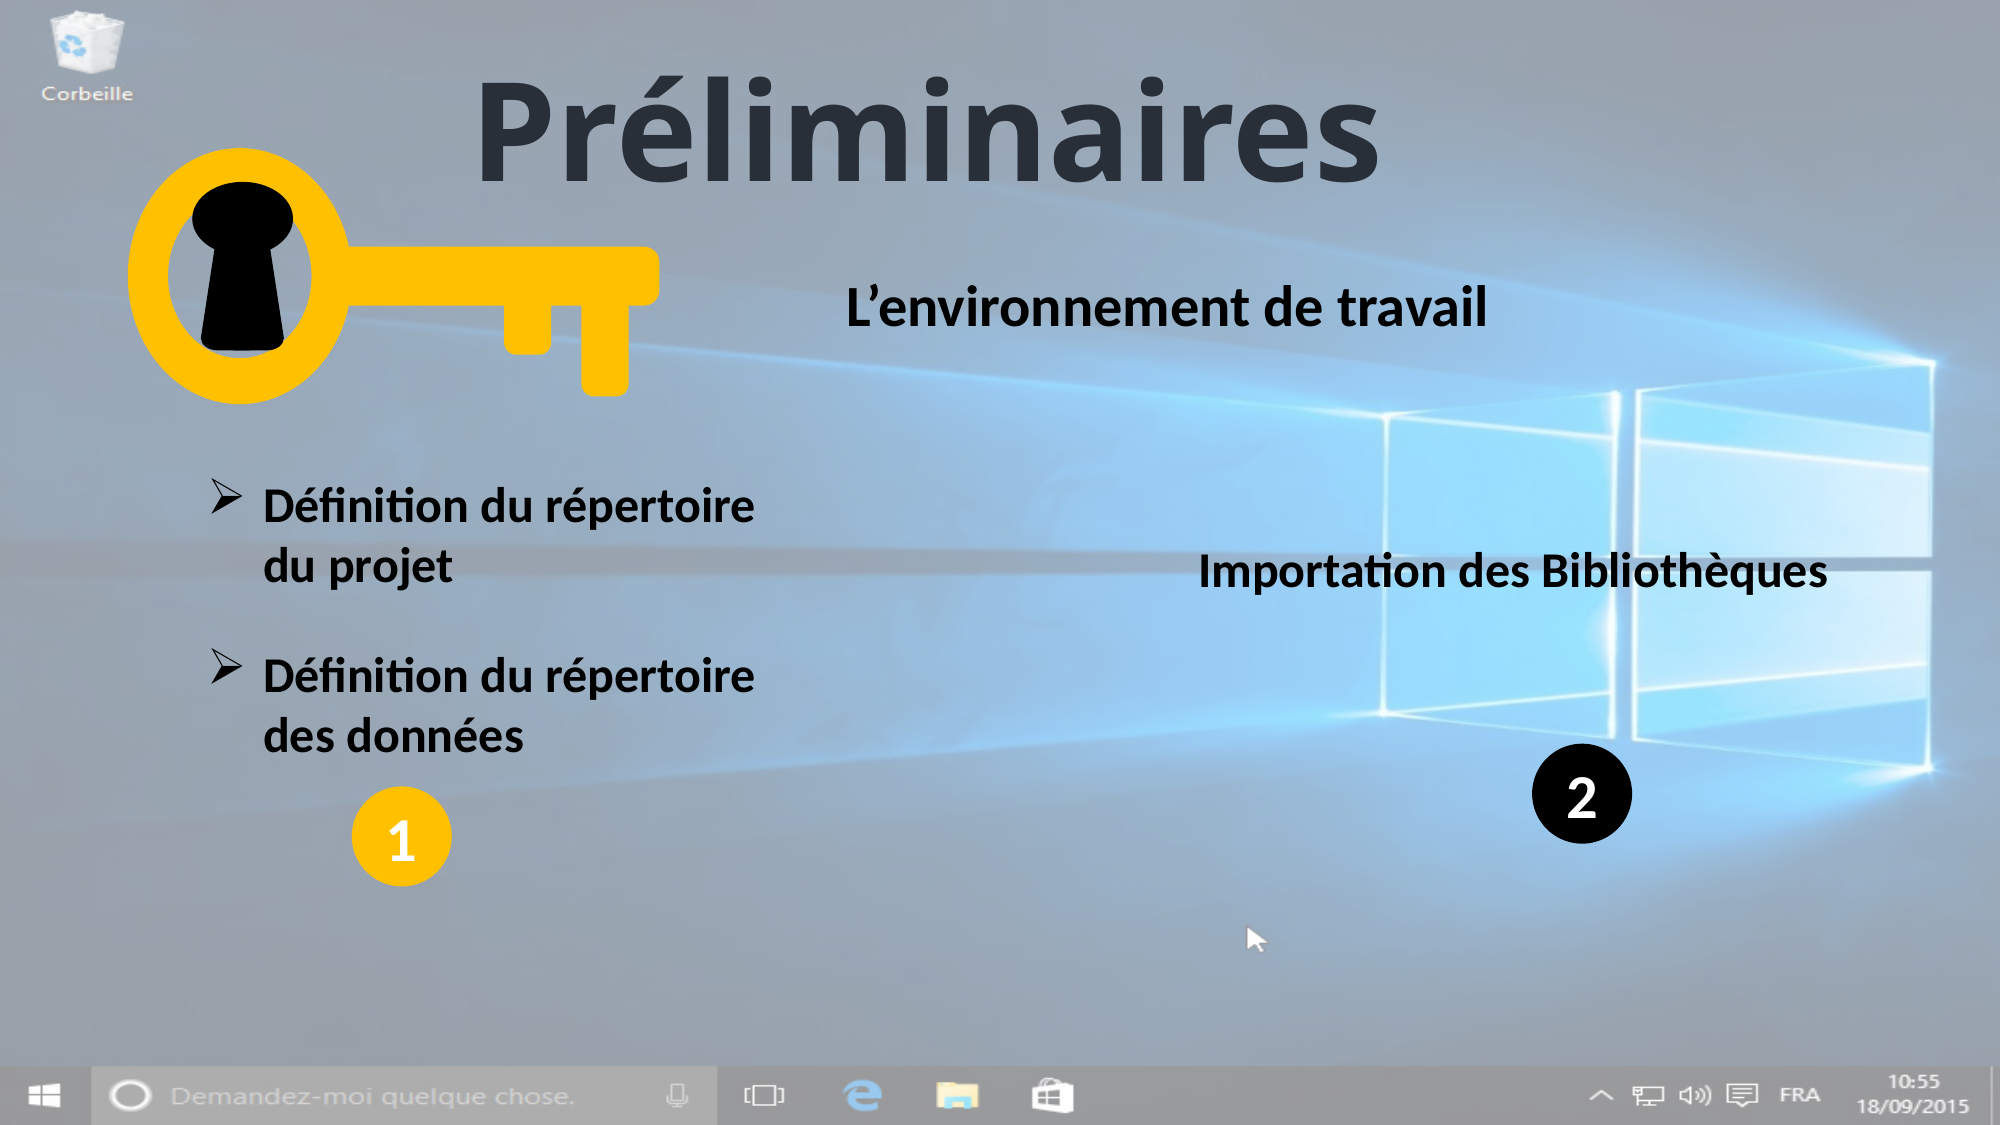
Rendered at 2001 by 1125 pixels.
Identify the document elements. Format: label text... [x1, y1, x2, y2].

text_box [127, 148, 660, 405]
text_box Importation des Bibliothèques [1127, 530, 1889, 711]
text_box Préliminaires [27, 36, 1862, 216]
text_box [192, 181, 294, 351]
text_box Définition du répertoire du projet Définition du répertoire des données [192, 464, 816, 805]
text_box 2 [1531, 742, 1634, 845]
text_box 1 [350, 785, 453, 888]
text_box L’environnement de travail [831, 260, 1648, 391]
